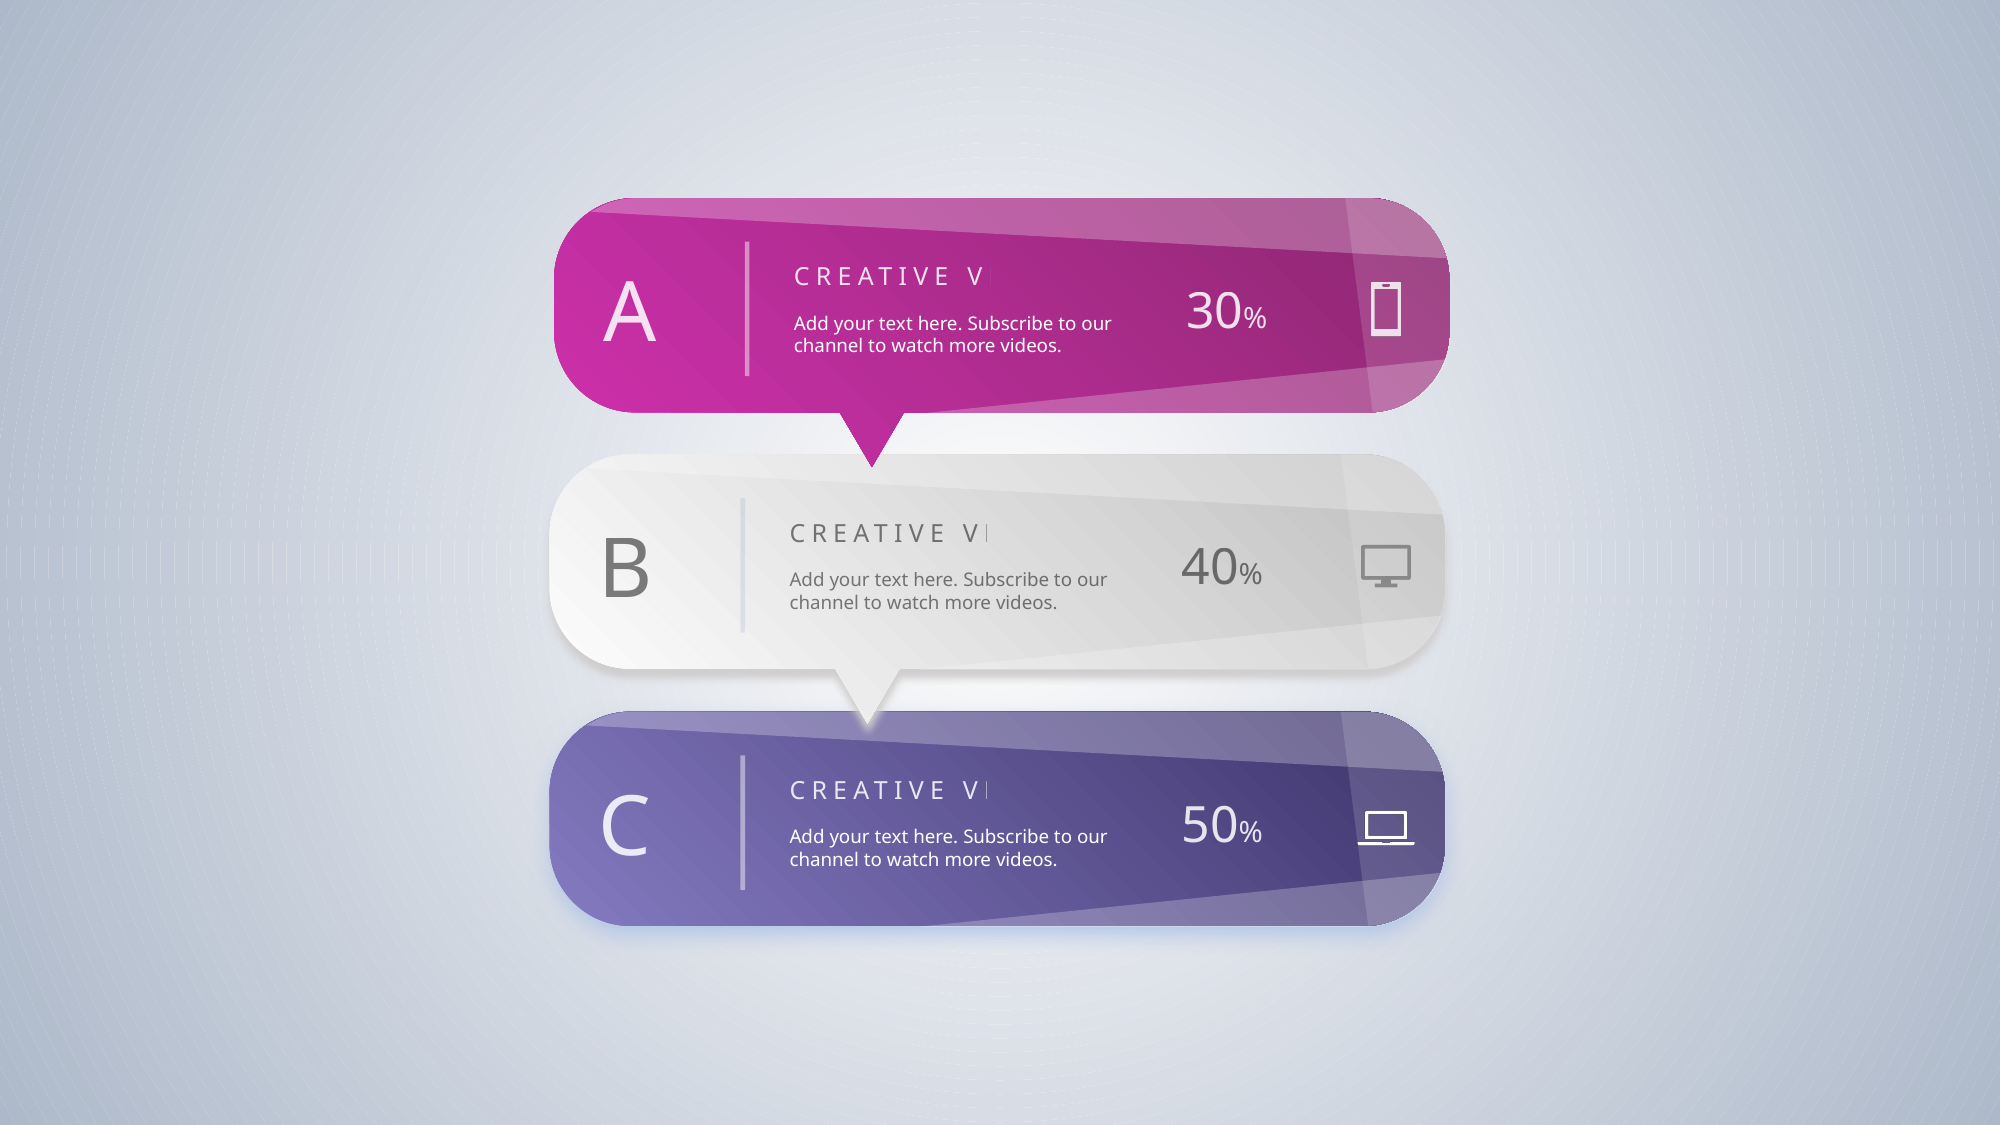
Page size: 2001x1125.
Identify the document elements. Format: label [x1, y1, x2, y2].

text_box [549, 198, 1451, 927]
